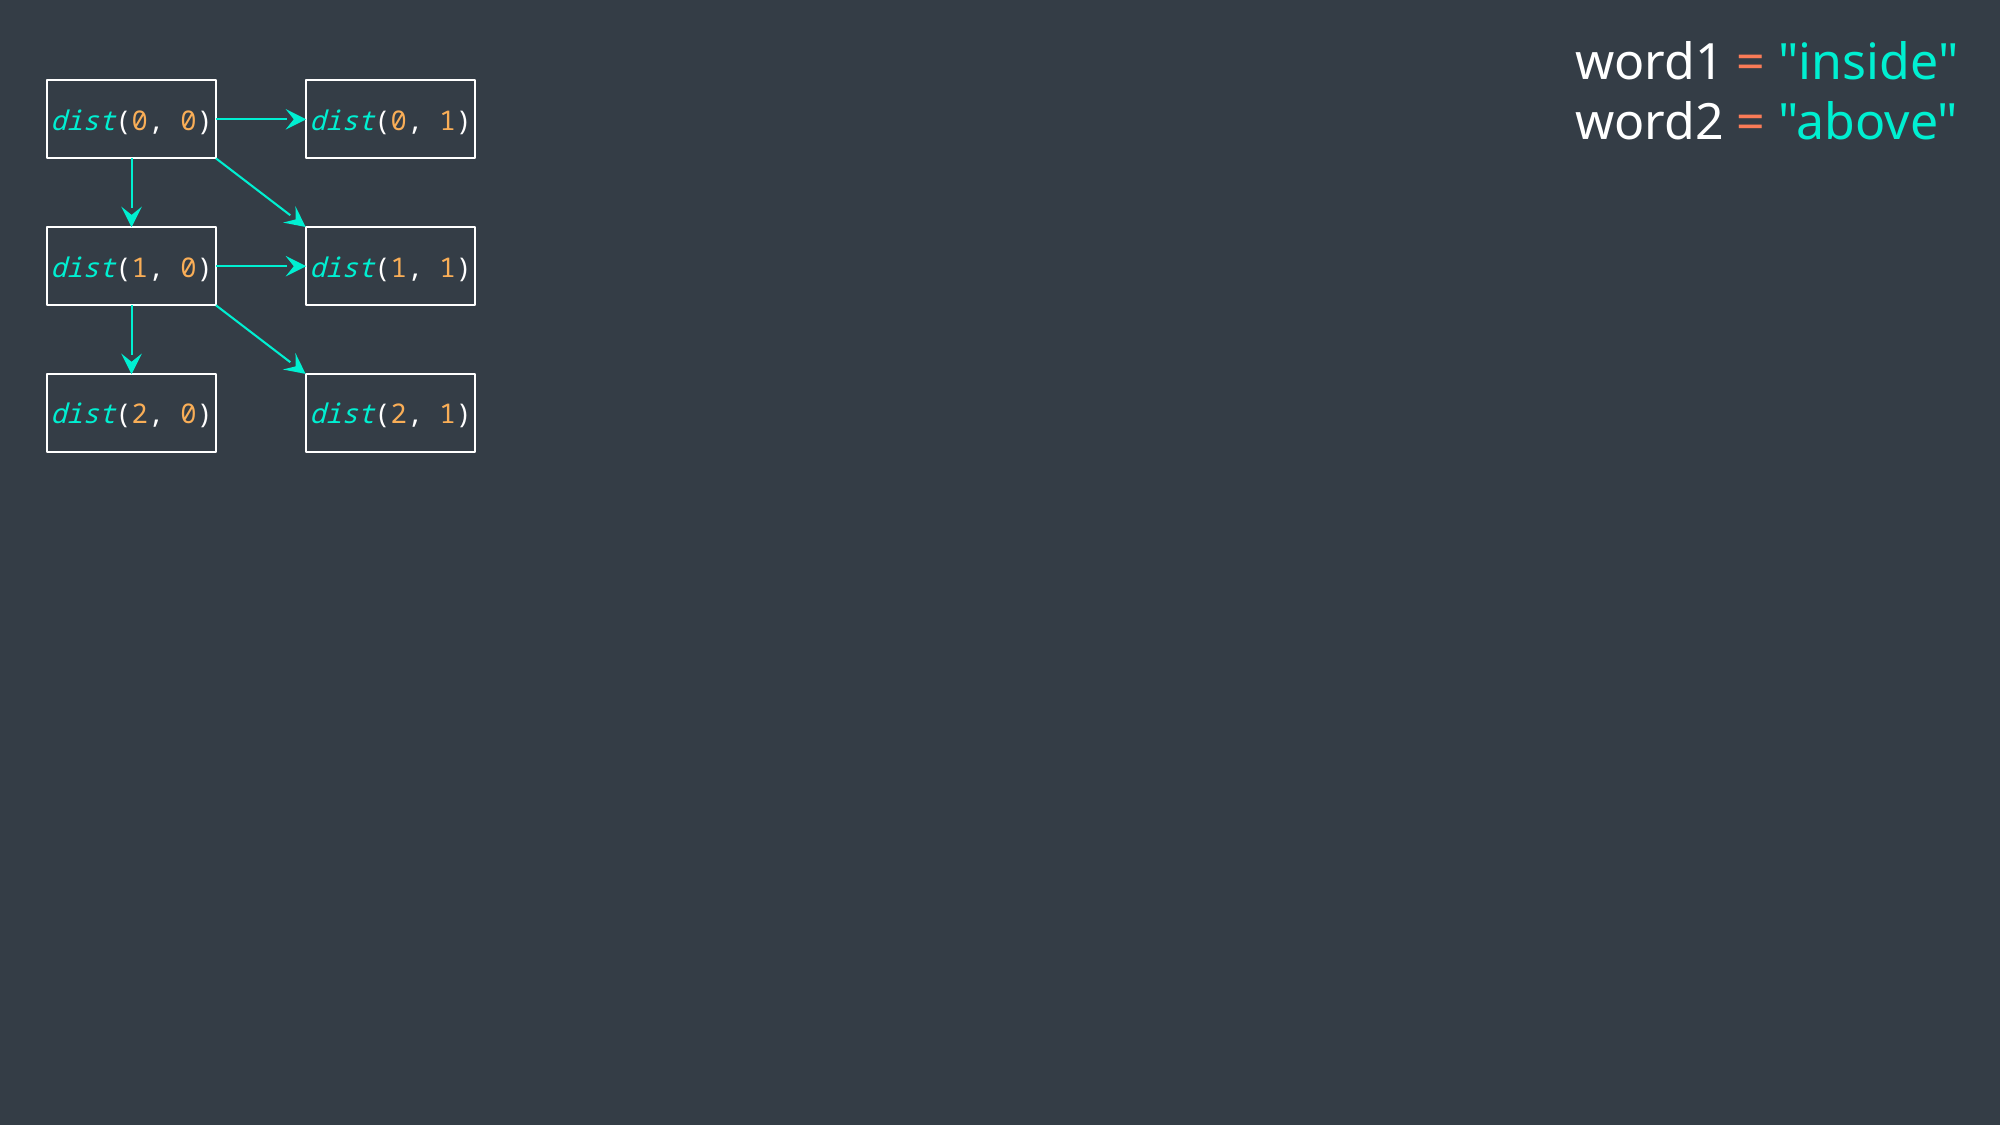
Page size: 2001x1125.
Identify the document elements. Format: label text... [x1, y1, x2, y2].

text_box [215, 305, 306, 374]
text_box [215, 158, 306, 227]
text_box dist(2, 0) [47, 374, 216, 453]
text_box dist(0, 1) [306, 80, 475, 159]
text_box dist(1, 1) [306, 227, 475, 306]
text_box dist(1, 0) [47, 227, 216, 306]
text_box dist(2, 1) [306, 374, 475, 453]
text_box word1 = "inside" word2 = "above" [1560, 22, 1998, 157]
text_box dist(0, 0) [47, 80, 216, 159]
